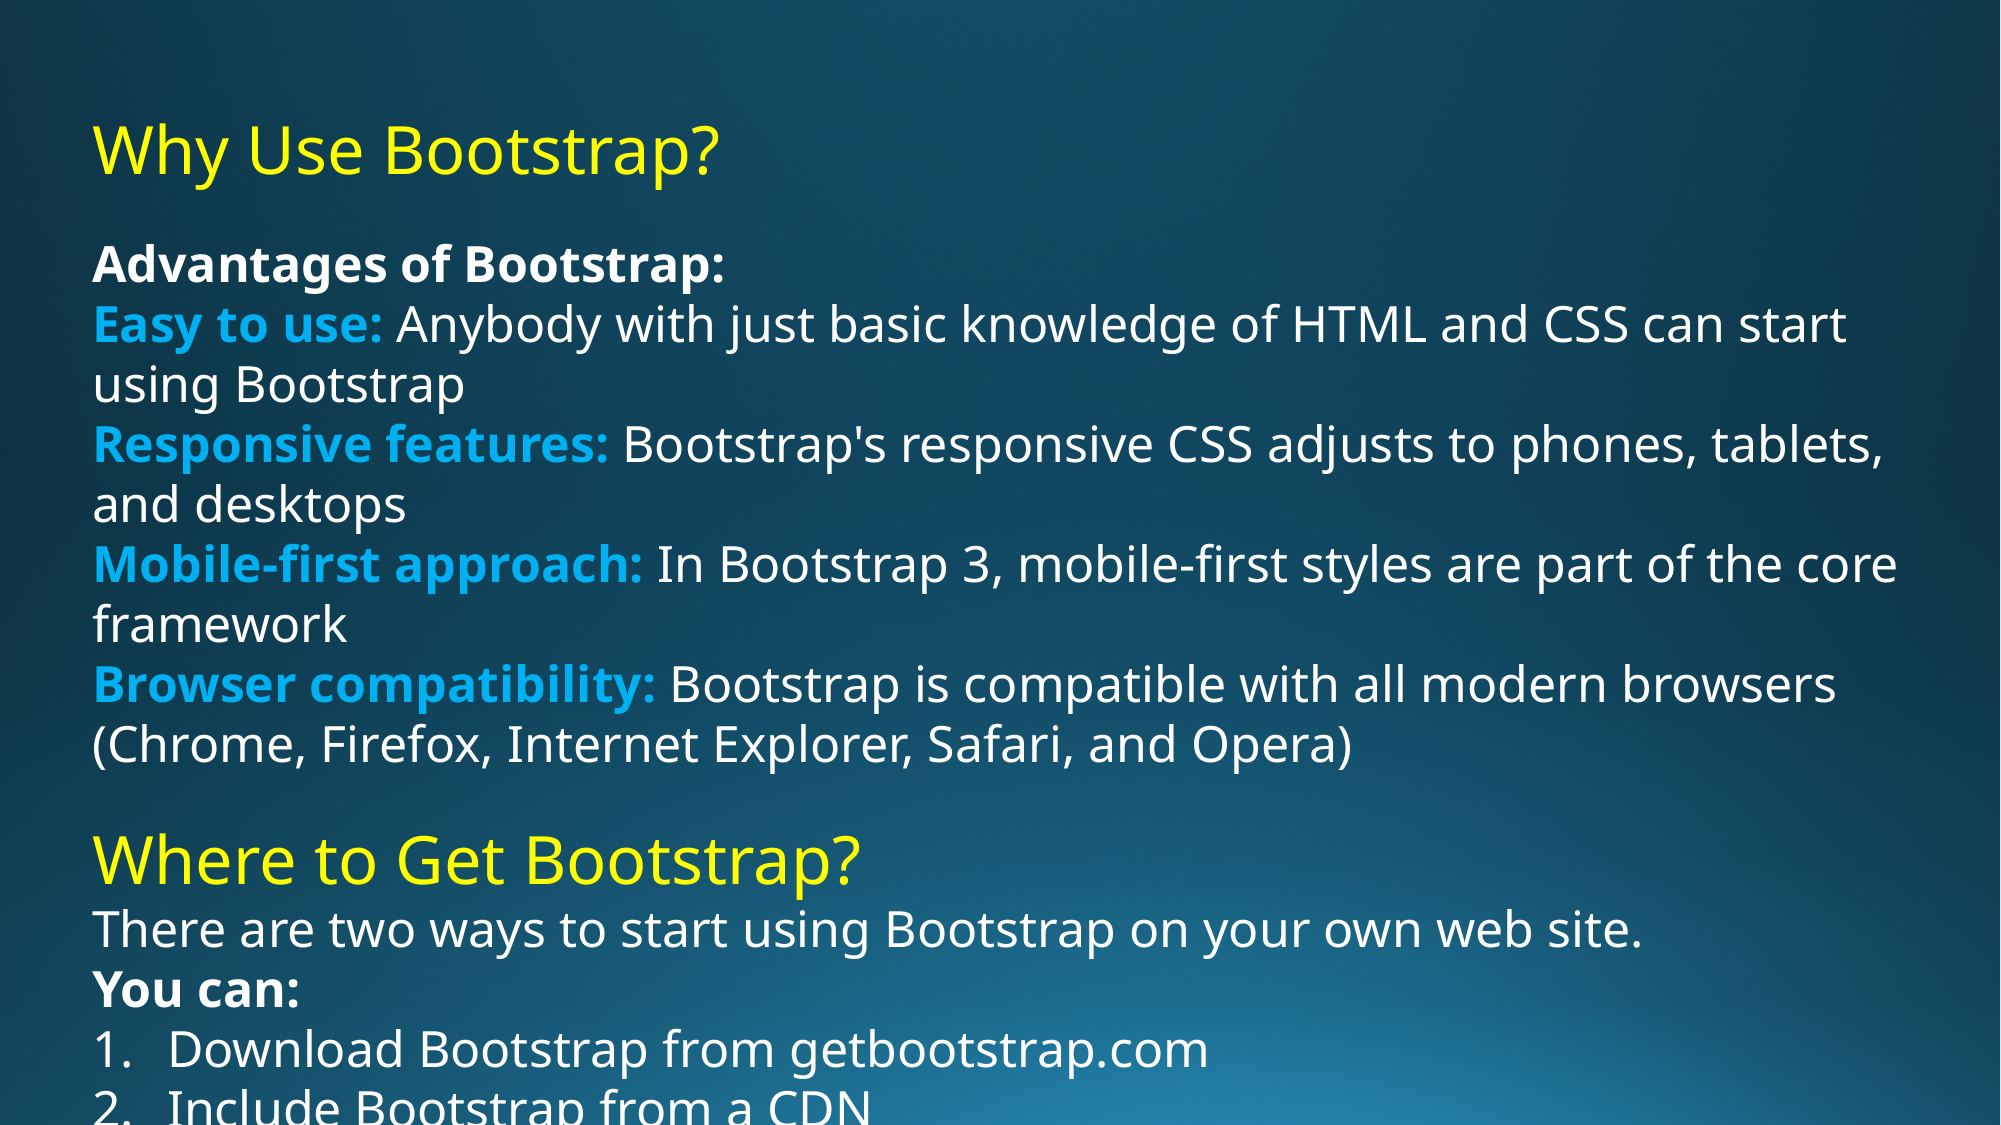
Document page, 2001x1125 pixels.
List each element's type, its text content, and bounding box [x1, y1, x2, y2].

text_box Why Use Bootstrap? Advantages of Bootstrap: Easy to use: Anybody with just basic knowledge of HTML and CSS can start using Bootstrap Responsive features: Bootstrap's responsive CSS adjusts to phones, tablets, and desktops Mobile-first approach: In Bootstrap 3, mobile-first styles are part of the core framework Browser compatibility: Bootstrap is compatible with all modern browsers (Chrome, Firefox, Internet Explorer, Safari, and Opera) Where to Get Bootstrap? There are two ways to start using Bootstrap on your own web site. You can: Download Bootstrap from getbootstrap.com Include Bootstrap from a CDN [77, 55, 1949, 1125]
picture [0, 0, 2001, 1125]
